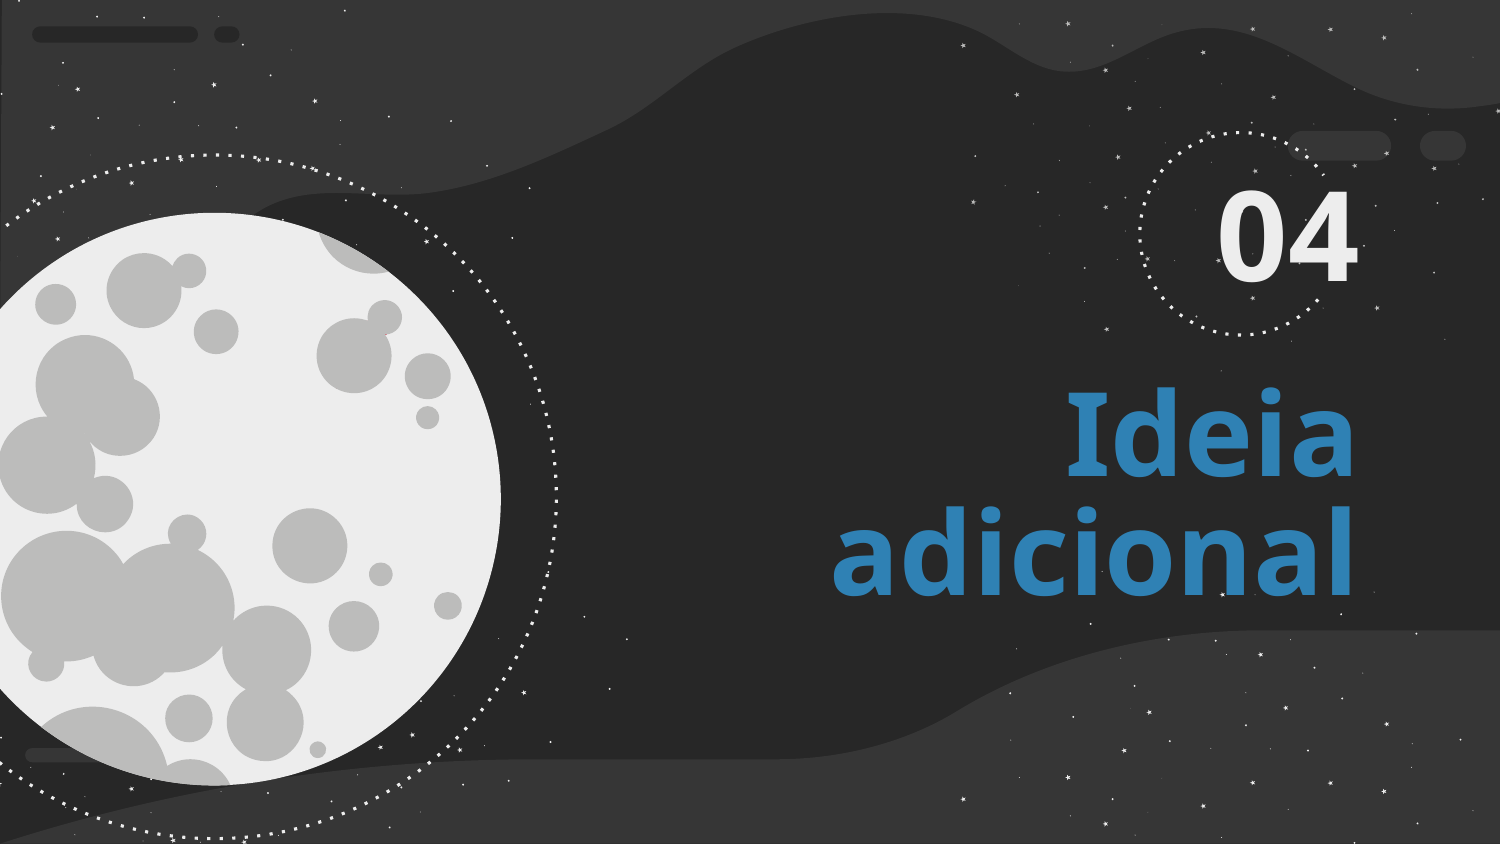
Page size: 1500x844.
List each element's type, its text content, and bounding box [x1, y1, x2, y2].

title 04 [1139, 168, 1163, 227]
title 04 [1243, 168, 1375, 296]
text_box [1139, 132, 1324, 336]
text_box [0, 154, 557, 839]
title Ideia adicional [561, 341, 1375, 661]
title 04 [1139, 240, 1160, 296]
